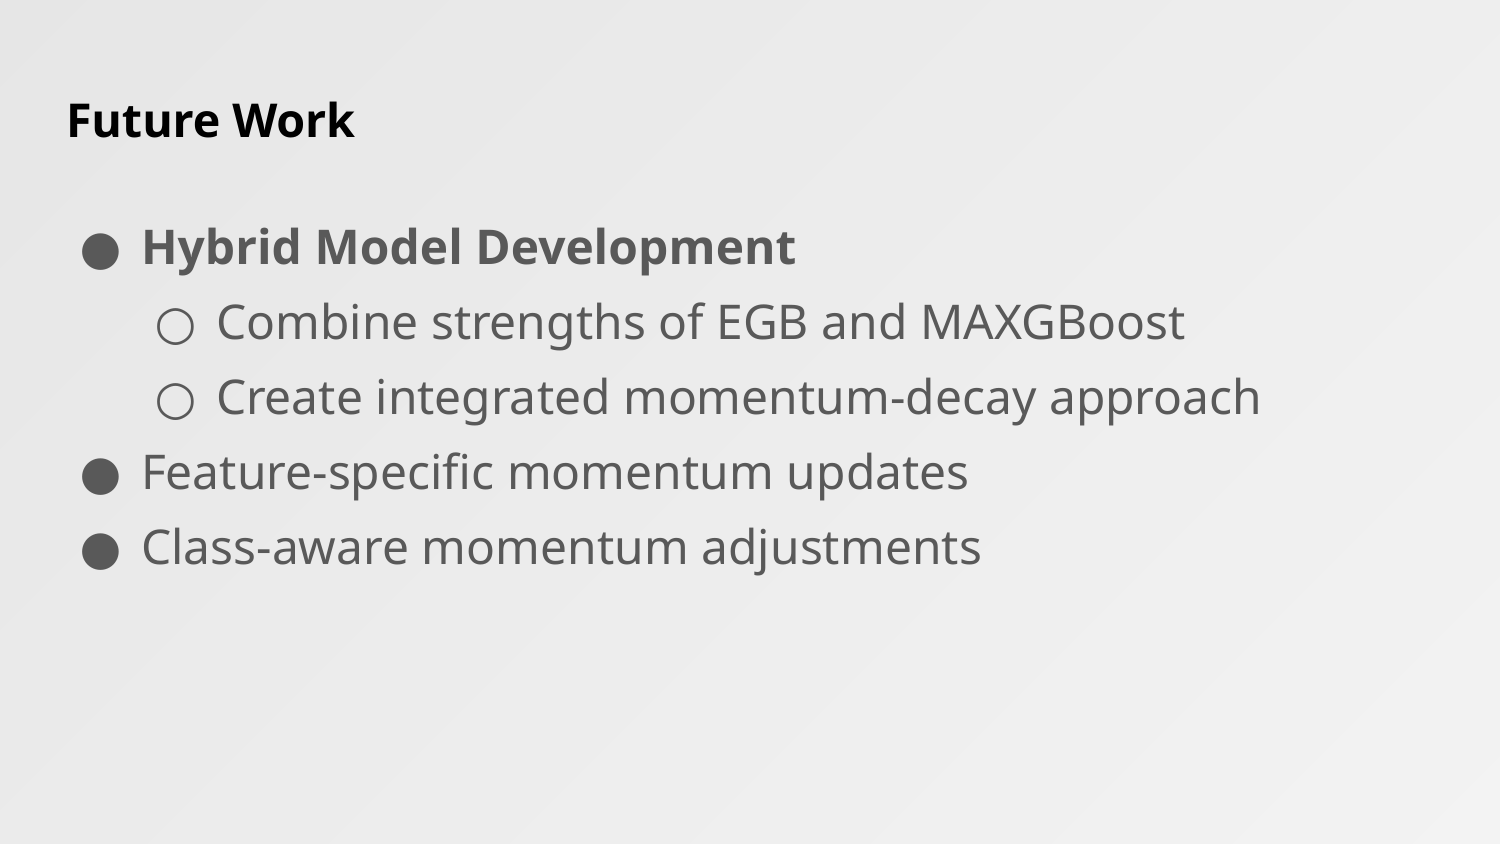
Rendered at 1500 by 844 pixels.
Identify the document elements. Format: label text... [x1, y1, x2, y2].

title Future Work [51, 72, 1449, 167]
list Hybrid Model Development Combine strengths of EGB and MAXGBoost Create integrated momentum-decay approach Feature-specific momentum updates Class-aware momentum adjustments [51, 189, 1449, 750]
